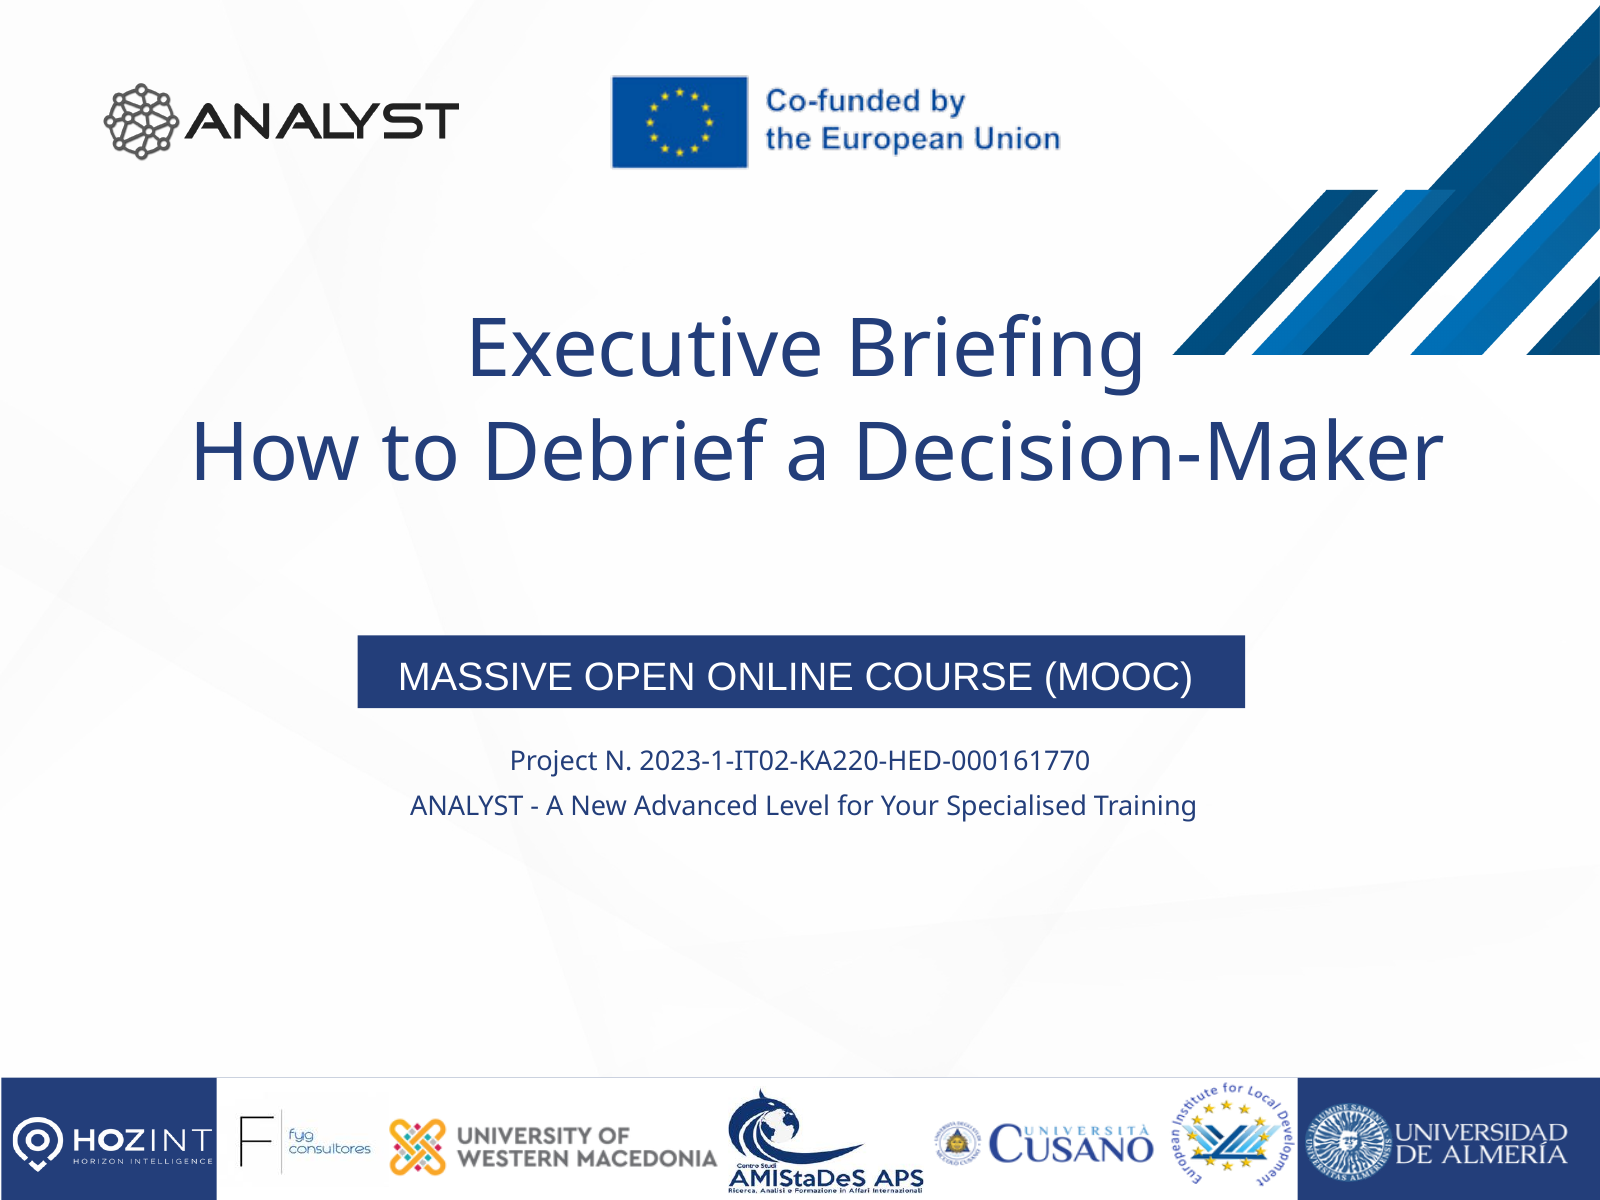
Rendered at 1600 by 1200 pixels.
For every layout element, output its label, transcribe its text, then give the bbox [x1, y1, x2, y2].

text_box [1172, 5, 1600, 355]
text_box [606, 71, 1095, 175]
picture [80, 67, 483, 178]
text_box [357, 635, 1246, 709]
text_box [1, 1077, 1600, 1200]
text_box Executive Briefing How to Debrief a Decision-Maker [152, 287, 1483, 497]
text_box Project N. 2023-1-IT02-KA220-HED-000161770 ANALYST - A New Advanced Level for Your Specialised Training [354, 730, 1246, 821]
text_box [0, 0, 1600, 1200]
